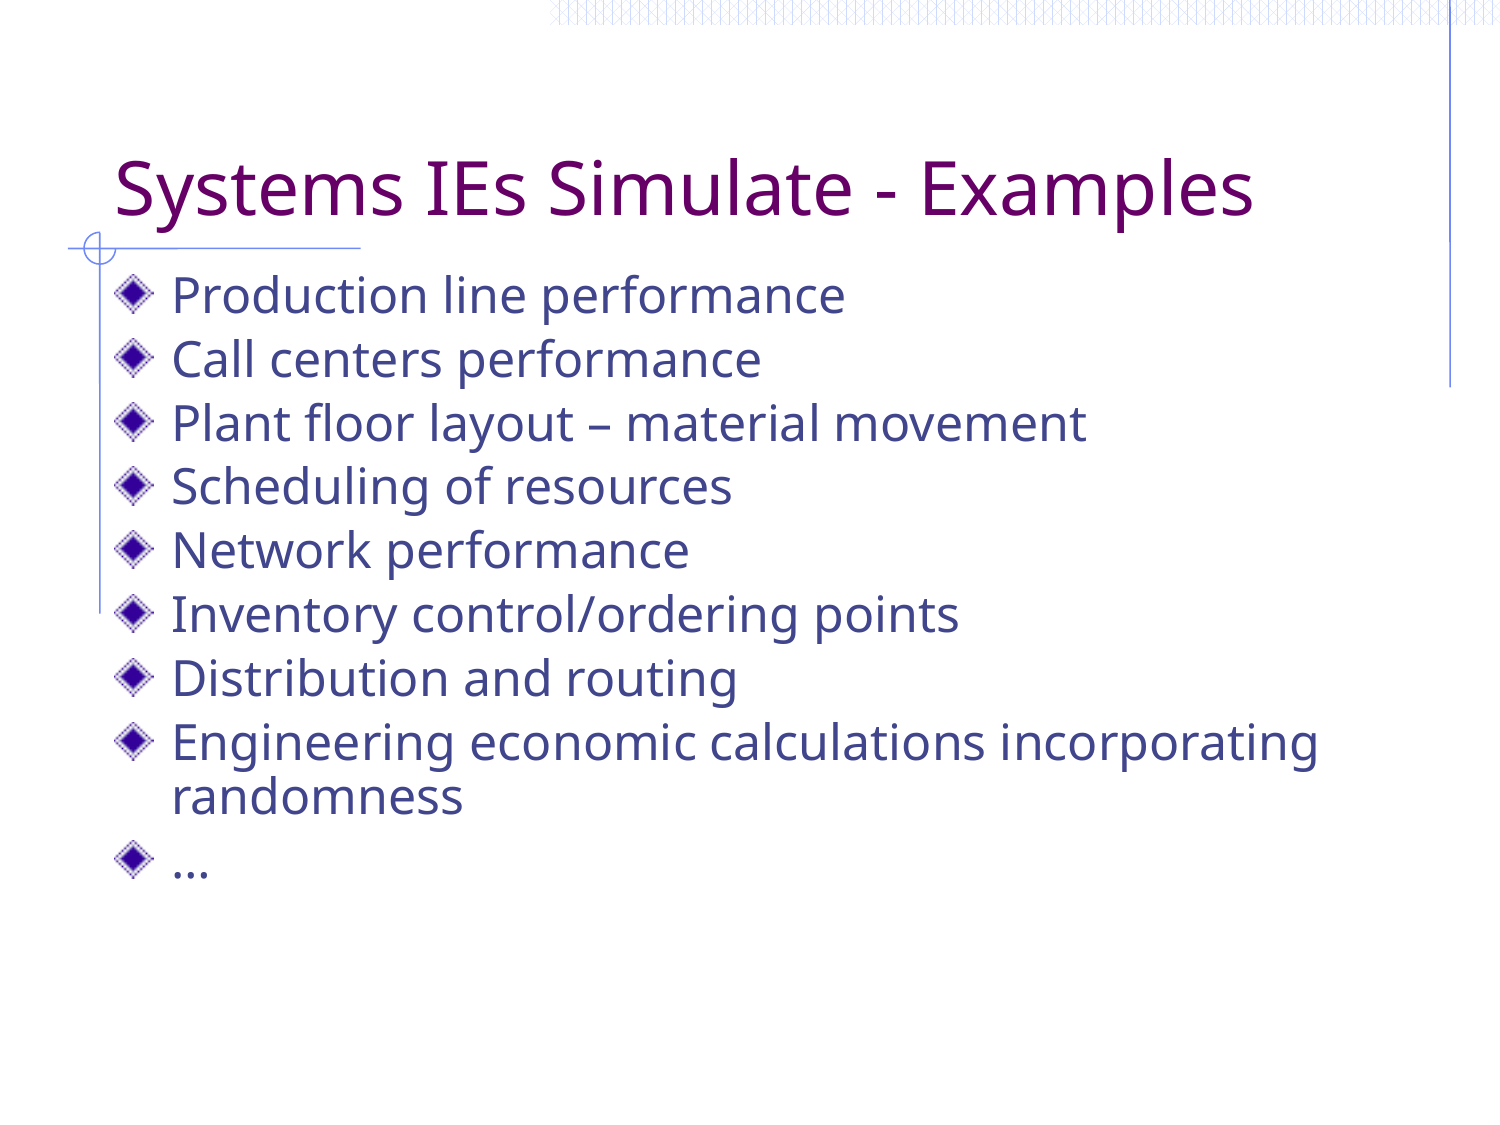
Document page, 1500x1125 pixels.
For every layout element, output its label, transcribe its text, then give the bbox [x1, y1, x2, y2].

picture [114, 402, 154, 442]
picture [114, 722, 154, 761]
picture [114, 338, 154, 378]
picture [114, 594, 154, 633]
picture [114, 658, 154, 697]
picture [114, 274, 154, 314]
picture [114, 840, 154, 879]
picture [114, 466, 154, 506]
picture [114, 530, 154, 569]
list Production line performance Call centers performance Plant floor layout – material movement Scheduling of resources Network performance Inventory control/ordering points Distribution and routing Engineering economic calculations incorporating randomness … [99, 262, 1375, 938]
title Systems IEs Simulate - Examples [99, 50, 1375, 238]
